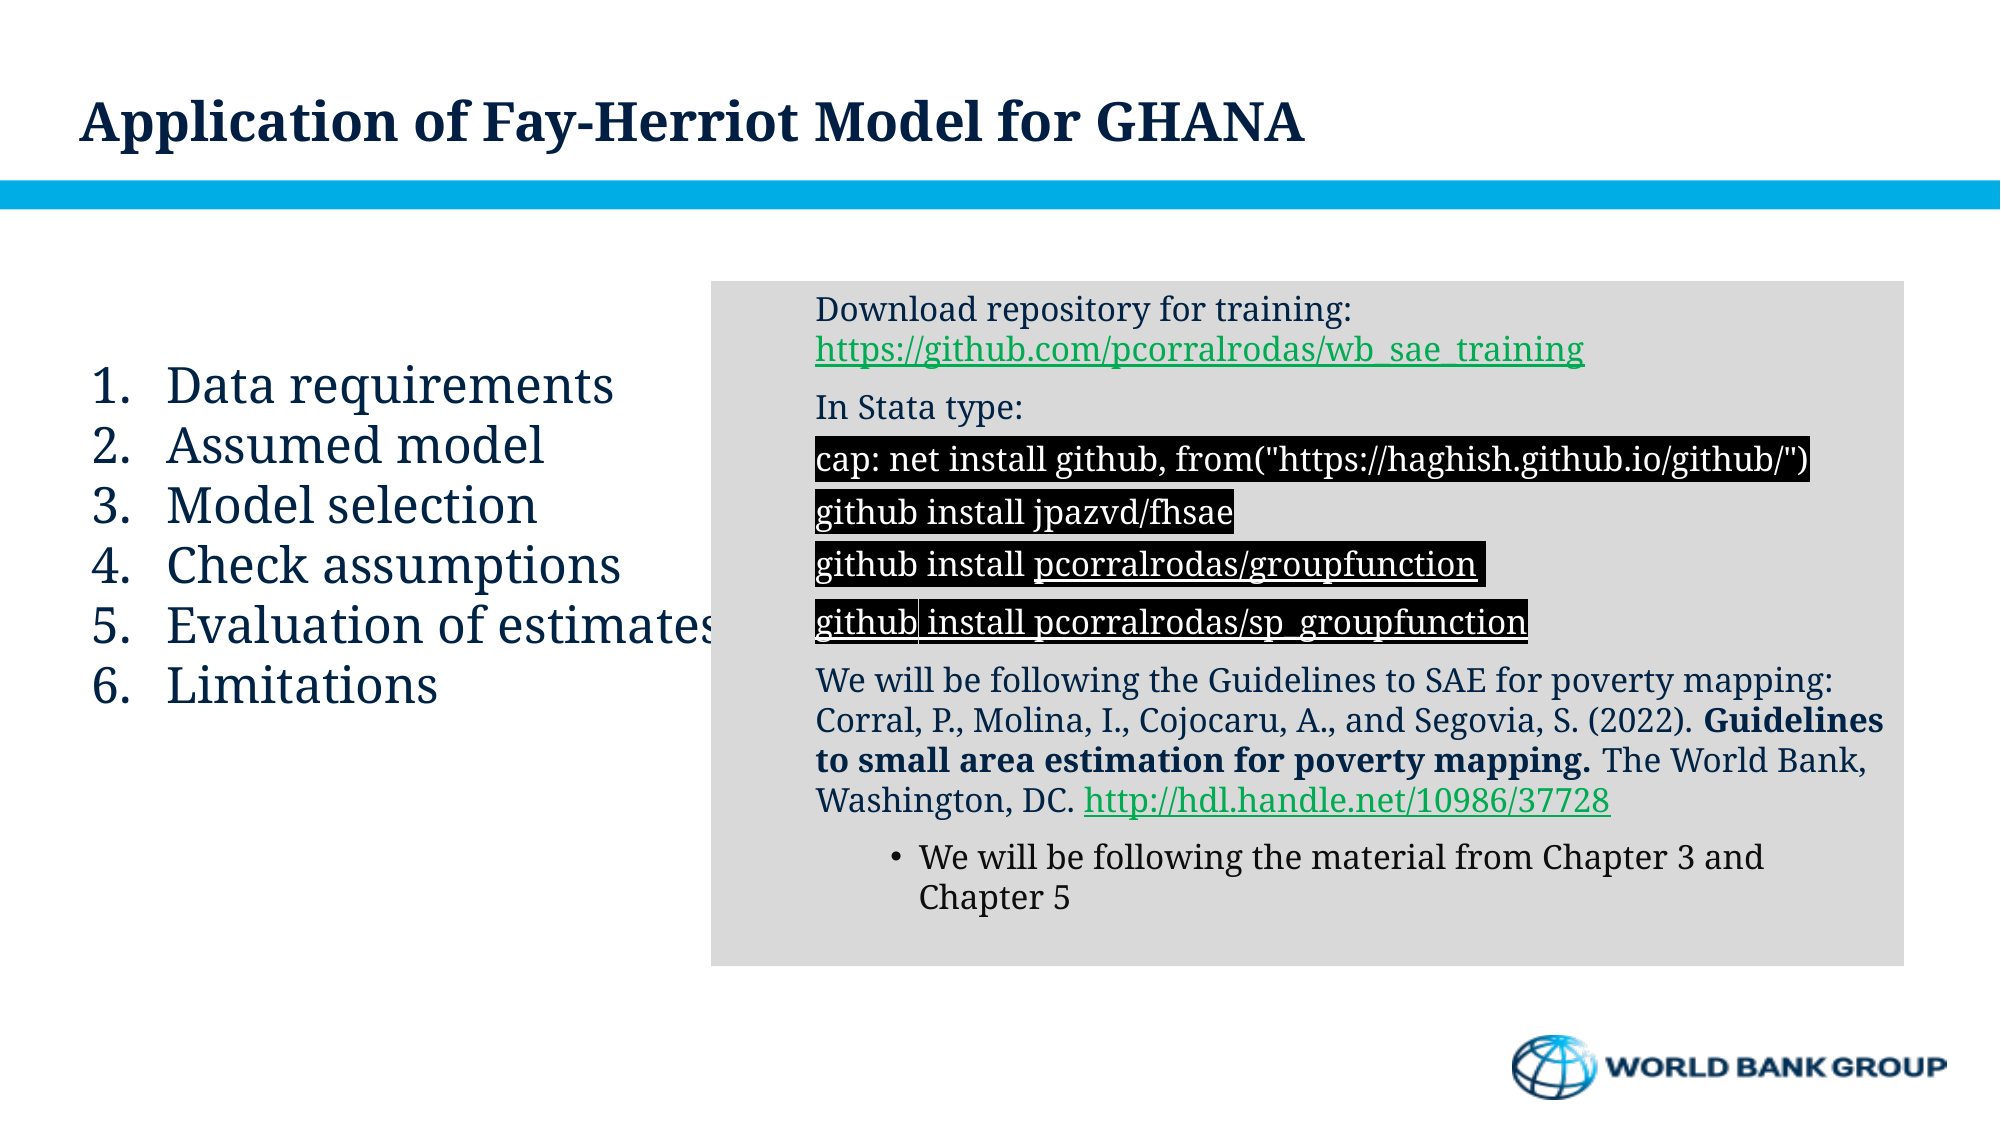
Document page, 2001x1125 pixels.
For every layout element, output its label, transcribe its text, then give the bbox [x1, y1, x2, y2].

list [76, 245, 1931, 962]
text_box Data requirements Assumed model Model selection Check assumptions Evaluation of estimates Limitations [76, 346, 711, 722]
text_box Download repository for training: https://github.com/pcorralrodas/wb_sae_training In Stata type: cap: net install github, from("https://haghish.github.io/github/") github install jpazvd/fhsae github install pcorralrodas/groupfunction github install pcorralrodas/sp_groupfunction We will be following the Guidelines to SAE for poverty mapping: Corral, P., Molina, I., Cojocaru, A., and Segovia, S. (2022). Guidelines to small area estimation for poverty mapping. The World Bank, Washington, DC. http://hdl.handle.net/10986/37728 We will be following the material from Chapter 3 and Chapter 5 [711, 281, 1904, 967]
picture [1512, 1035, 1947, 1100]
title Application of Fay-Herriot Model for GHANA [79, 65, 1931, 152]
